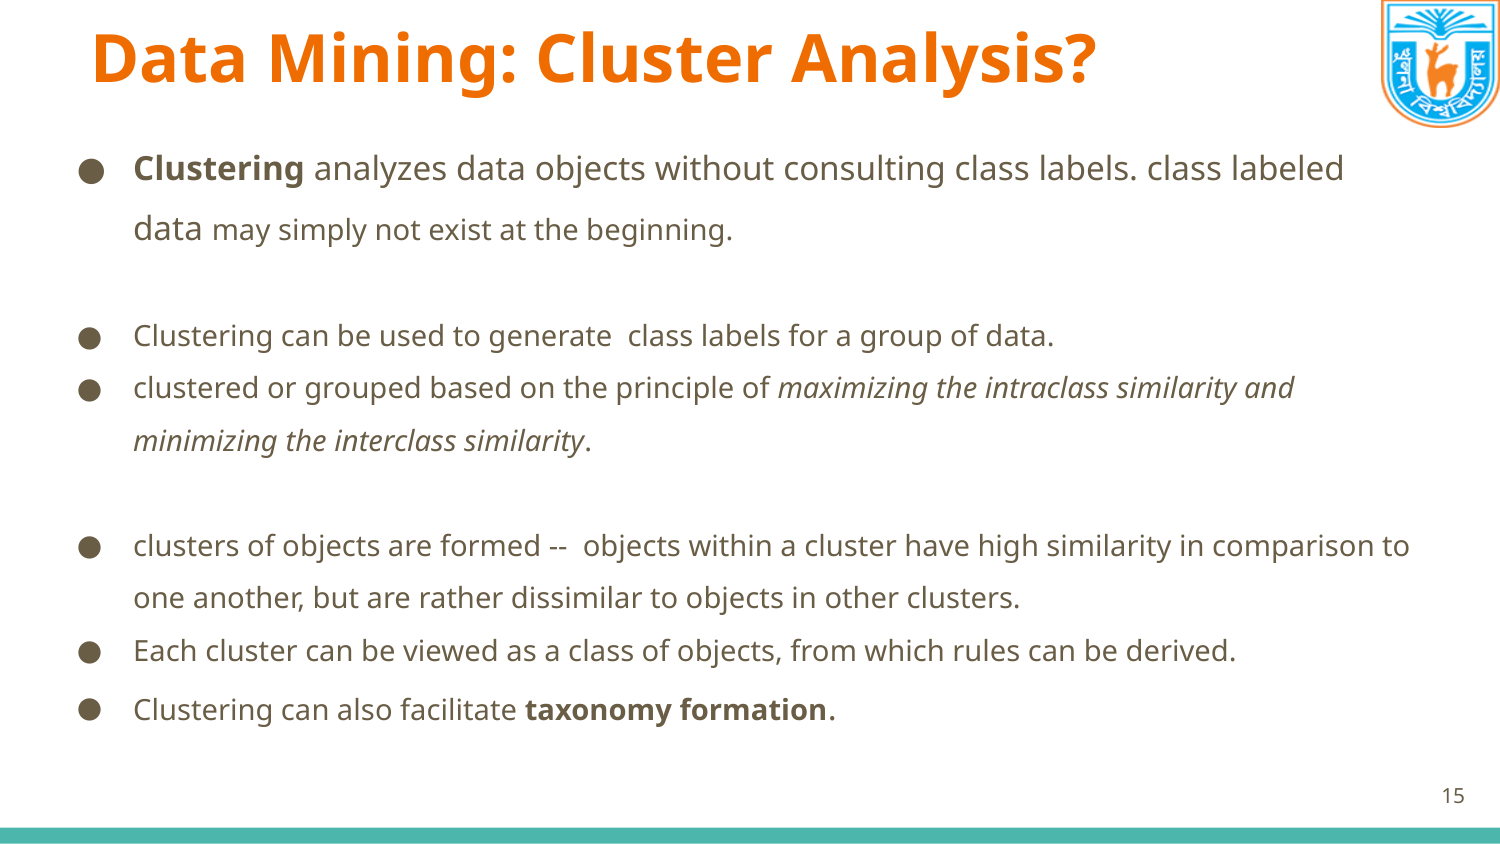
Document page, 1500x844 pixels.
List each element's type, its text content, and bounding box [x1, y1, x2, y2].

slide_number 15 [1389, 764, 1480, 830]
title Data Mining: Cluster Analysis? [75, 0, 1378, 112]
list Clustering analyzes data objects without consulting class labels. class labeled data may simply not exist at the beginning. Clustering can be used to generate class labels for a group of data. clustered or grouped based on the principle of maximizing the intraclass similarity and minimizing the interclass similarity. clusters of objects are formed -- objects within a cluster have high similarity in comparison to one another, but are rather dissimilar to objects in other clusters. Each cluster can be viewed as a class of objects, from which rules can be derived. Clustering can also facilitate taxonomy formation. [43, 112, 1441, 763]
picture [1380, 0, 1500, 128]
